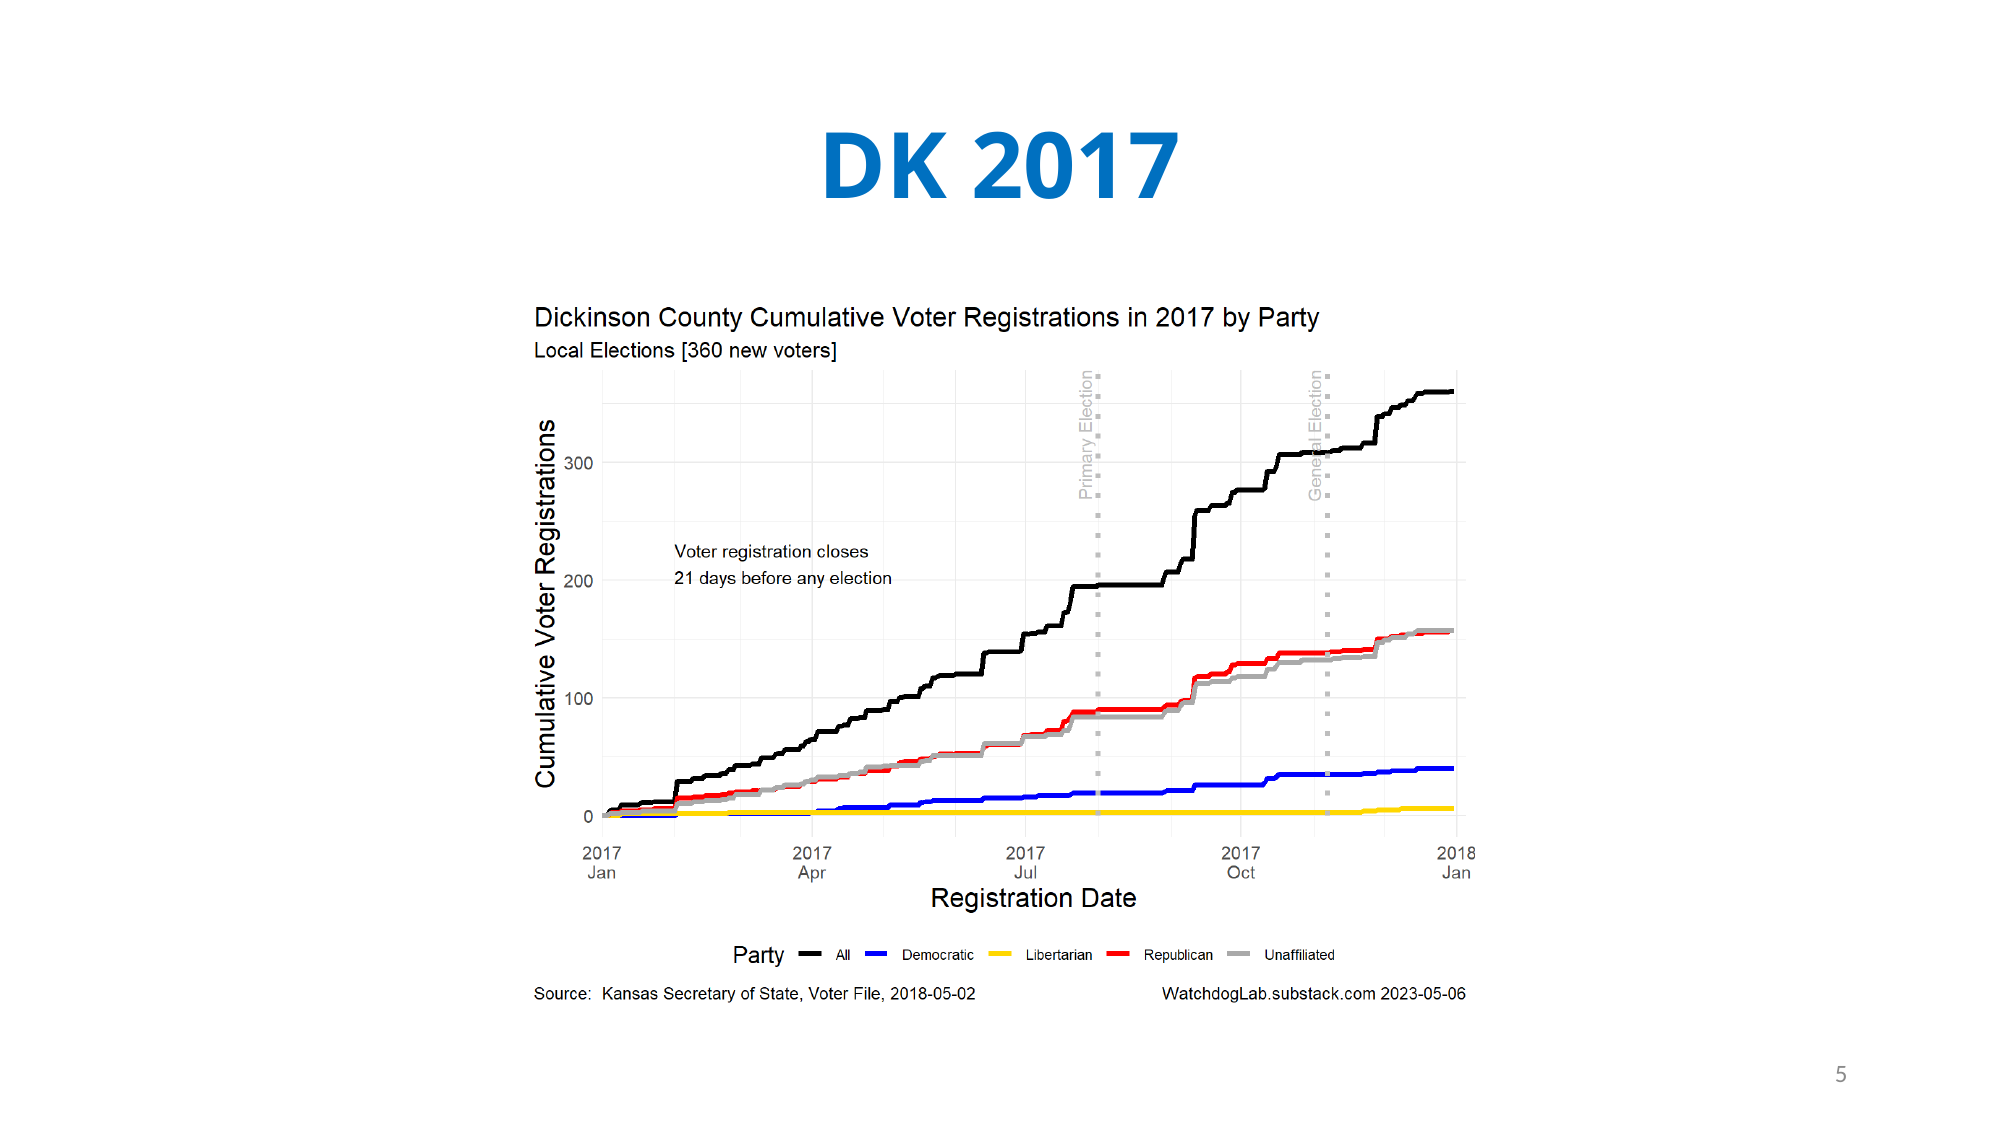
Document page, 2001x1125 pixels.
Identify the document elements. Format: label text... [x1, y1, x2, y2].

picture [524, 297, 1475, 1011]
slide_number ‹#› [1412, 1042, 1863, 1103]
title DK 2017 [137, 59, 1863, 278]
